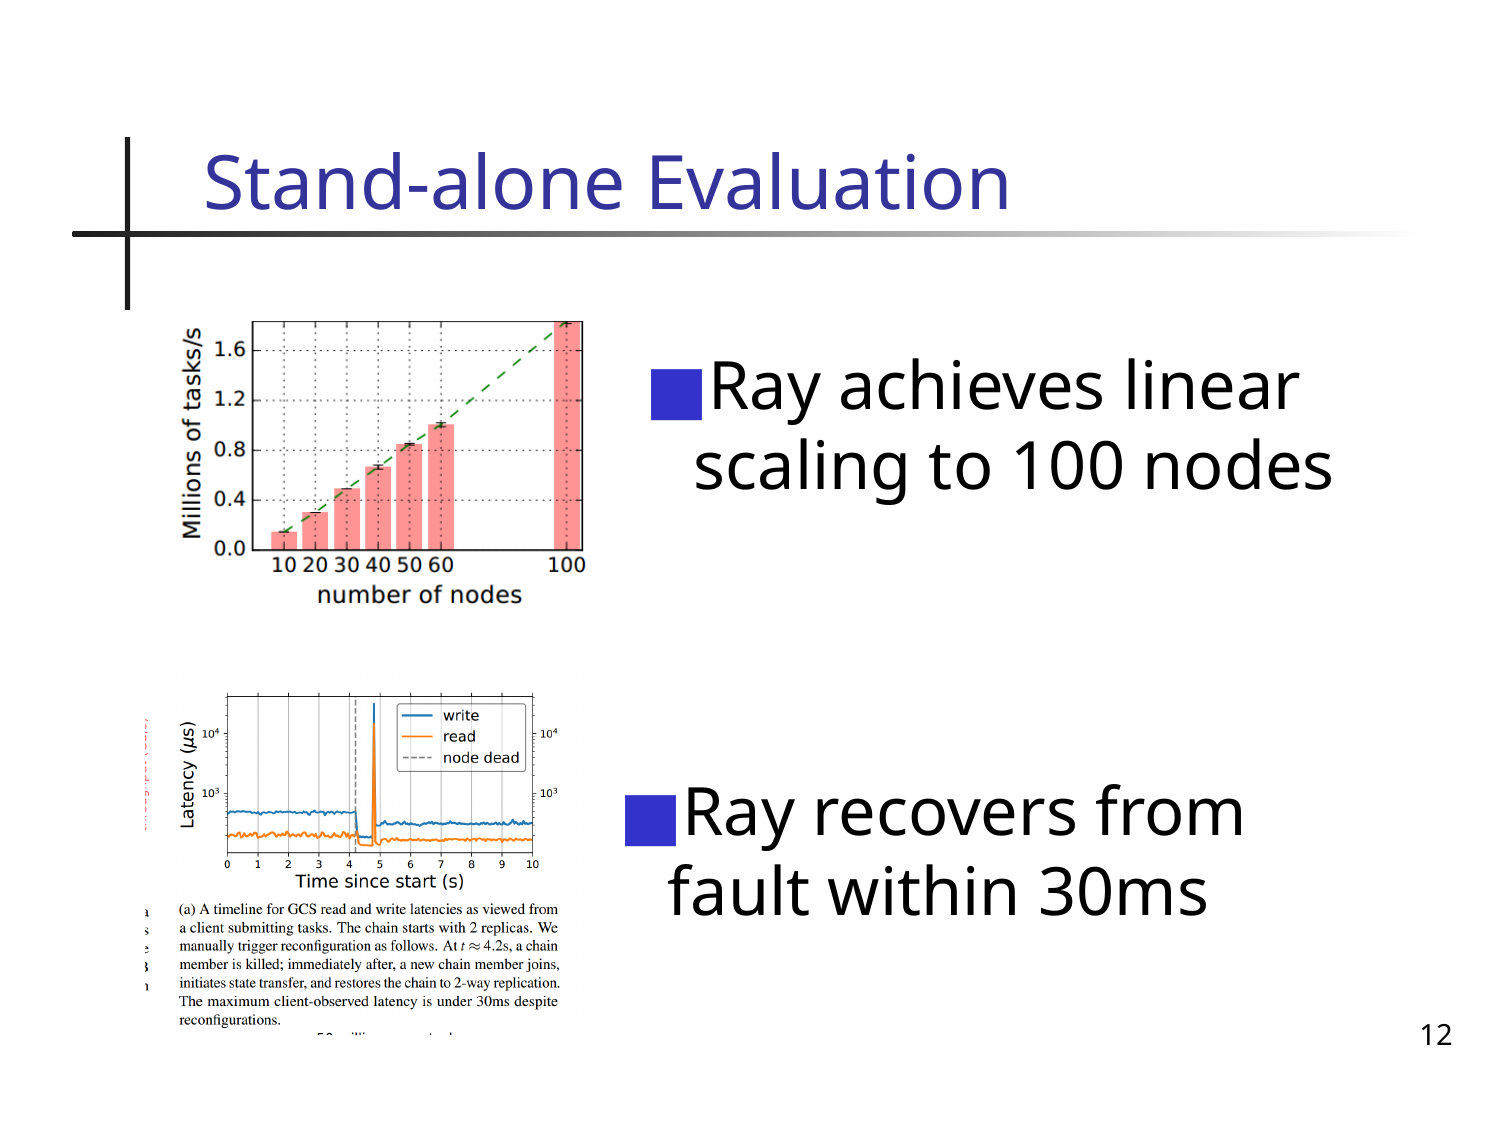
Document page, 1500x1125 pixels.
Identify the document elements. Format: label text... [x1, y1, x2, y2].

slide_number 12 [1155, 989, 1468, 1064]
picture [145, 648, 596, 1035]
list Ray achieves linear scaling to 100 nodes [620, 335, 1366, 531]
text_box Ray recovers from fault within 30ms [599, 761, 1340, 957]
title Stand-alone Evaluation [188, 53, 1223, 232]
picture [164, 286, 615, 606]
